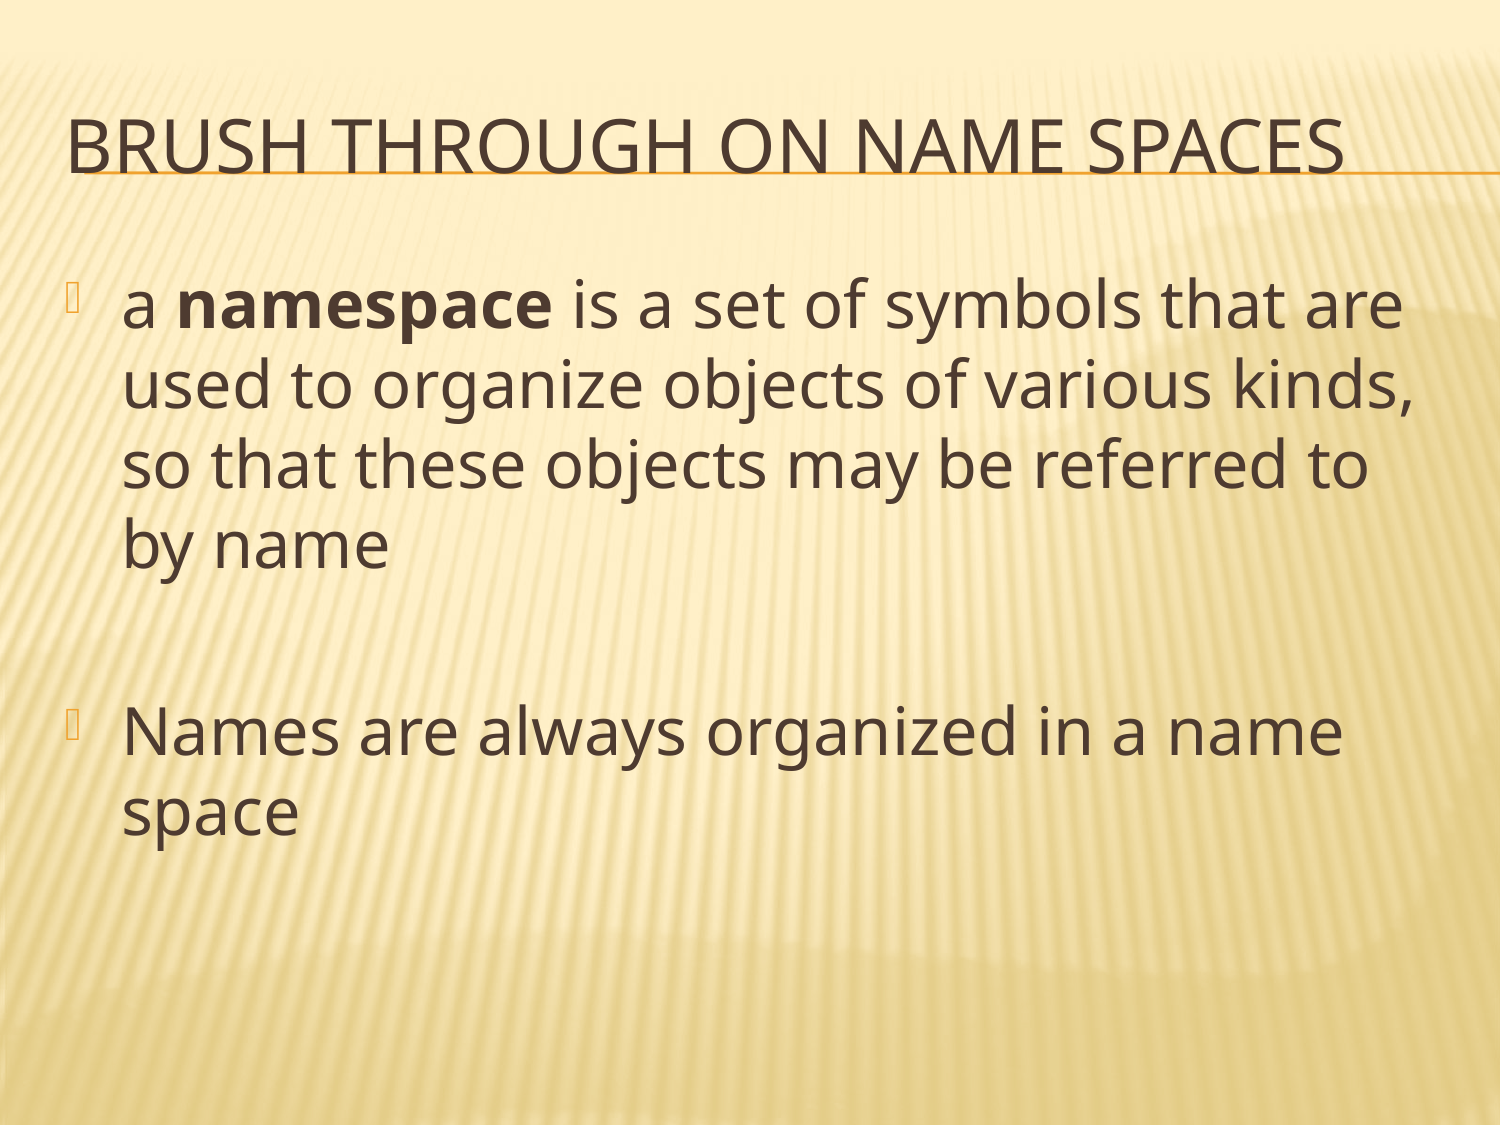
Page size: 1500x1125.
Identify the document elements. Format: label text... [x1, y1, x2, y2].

title BRUSH THROUGH ON NAME SPACES [50, 75, 1475, 213]
list a namespace is a set of symbols that are used to organize objects of various kinds, so that these objects may be referred to by name Names are always organized in a name space [50, 254, 1475, 998]
